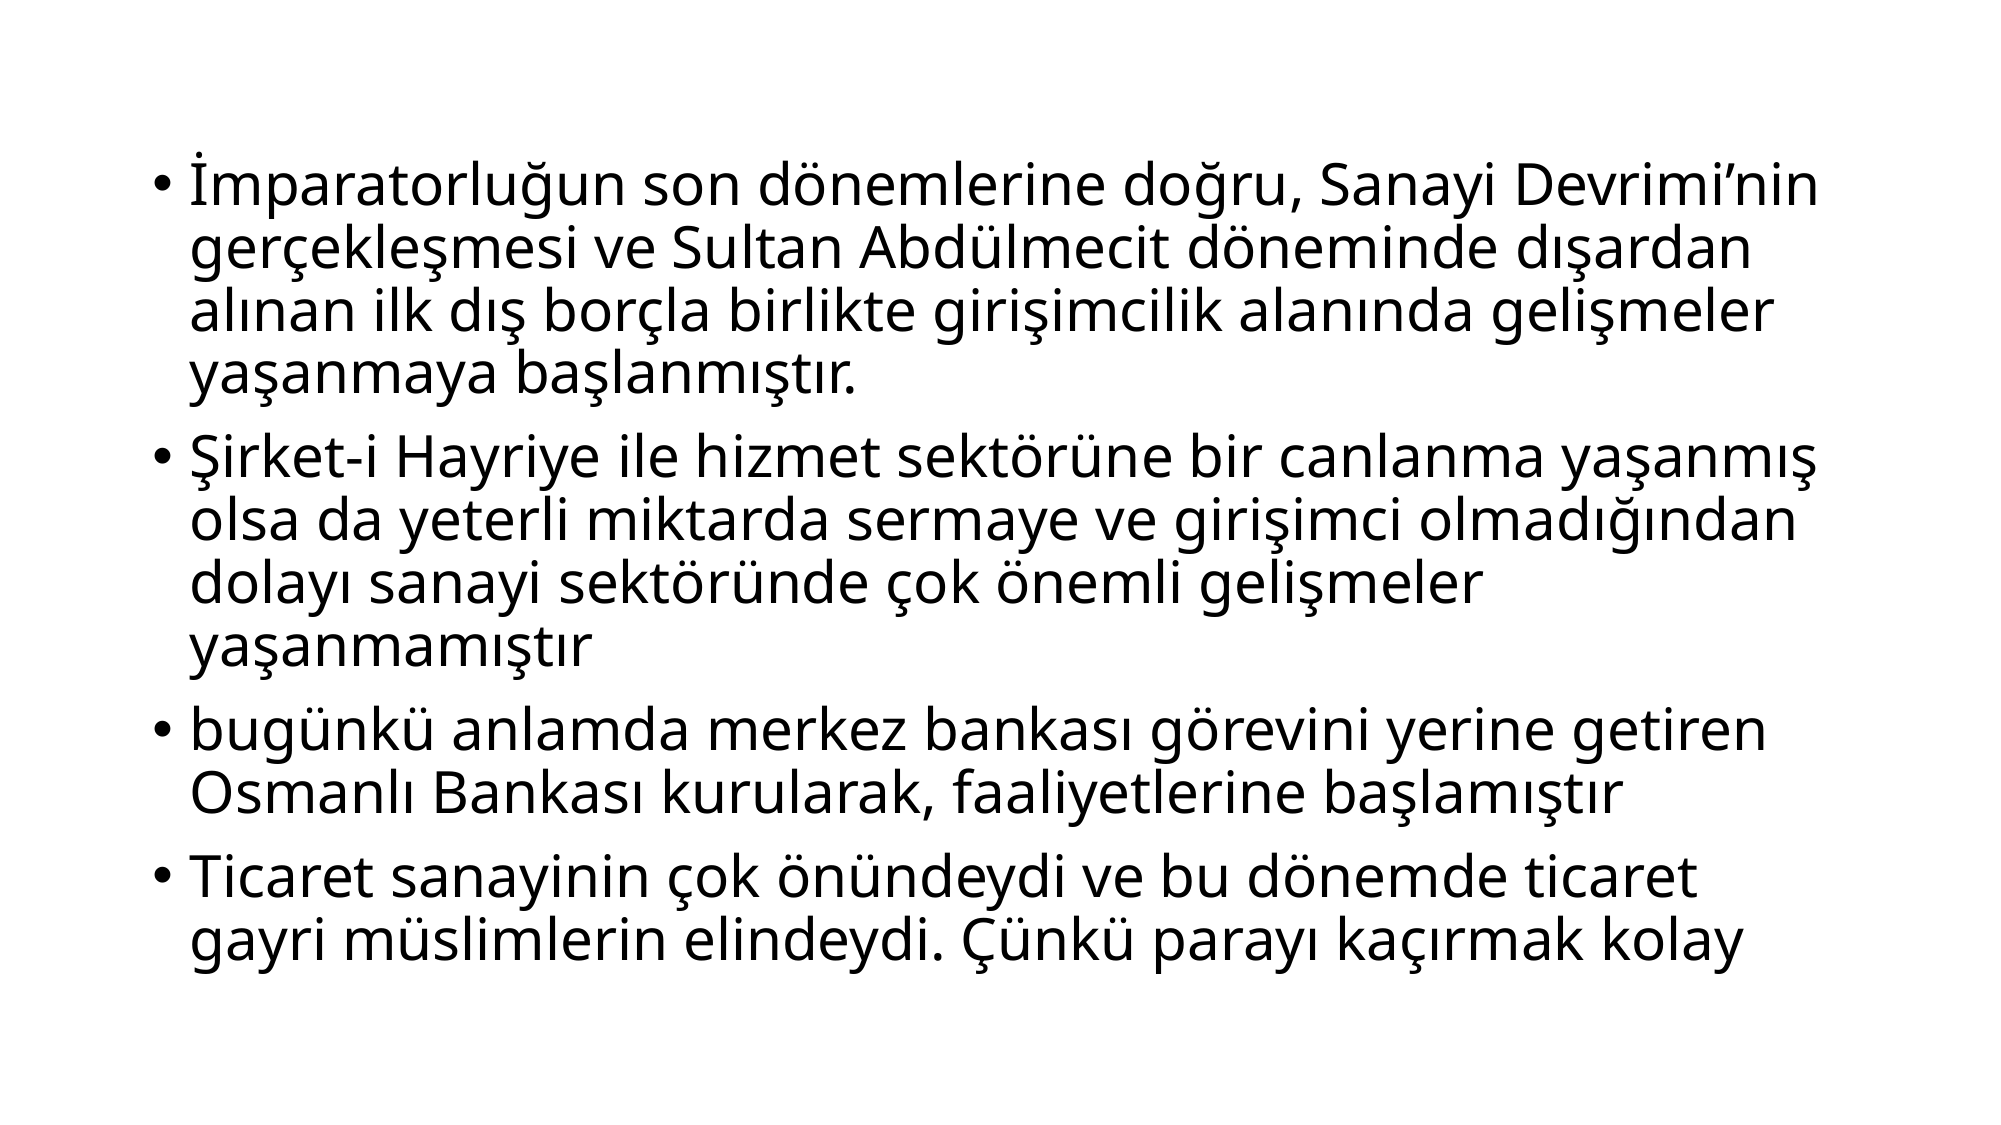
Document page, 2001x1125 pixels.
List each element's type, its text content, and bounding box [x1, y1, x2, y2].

list İmparatorluğun son dönemlerine doğru, Sanayi Devrimi’nin gerçekleşmesi ve Sultan Abdülmecit döneminde dışardan alınan ilk dış borçla birlikte girişimcilik alanında gelişmeler yaşanmaya başlanmıştır. Şirket-i Hayriye ile hizmet sektörüne bir canlanma yaşanmış olsa da yeterli miktarda sermaye ve girişimci olmadığından dolayı sanayi sektöründe çok önemli gelişmeler yaşanmamıştır bugünkü anlamda merkez bankası görevini yerine getiren Osmanlı Bankası kurularak, faaliyetlerine başlamıştır Ticaret sanayinin çok önündeydi ve bu dönemde ticaret gayri müslimlerin elindeydi. Çünkü parayı kaçırmak kolay [137, 147, 1863, 1014]
